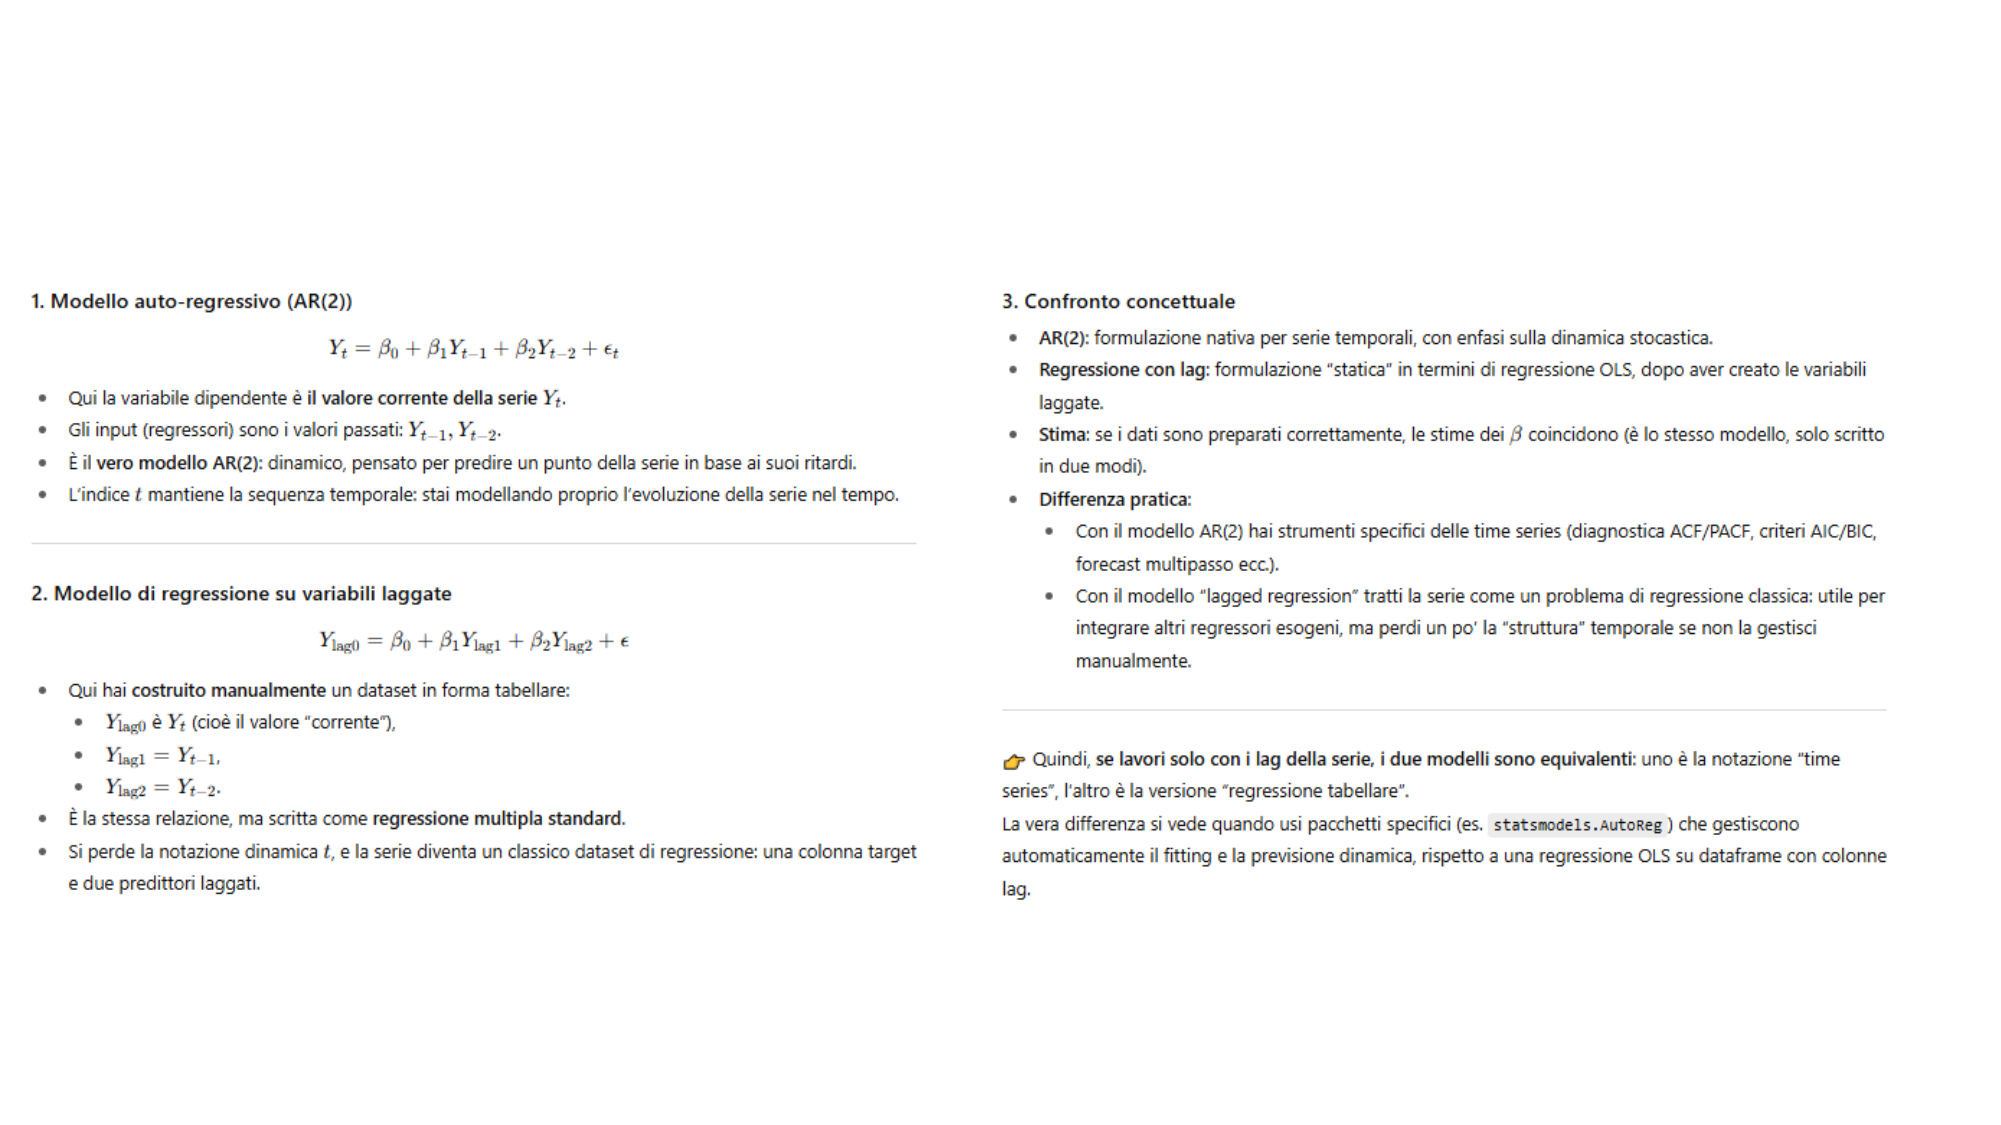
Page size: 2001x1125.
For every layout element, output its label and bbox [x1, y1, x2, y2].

picture [977, 268, 1911, 923]
picture [16, 277, 948, 914]
